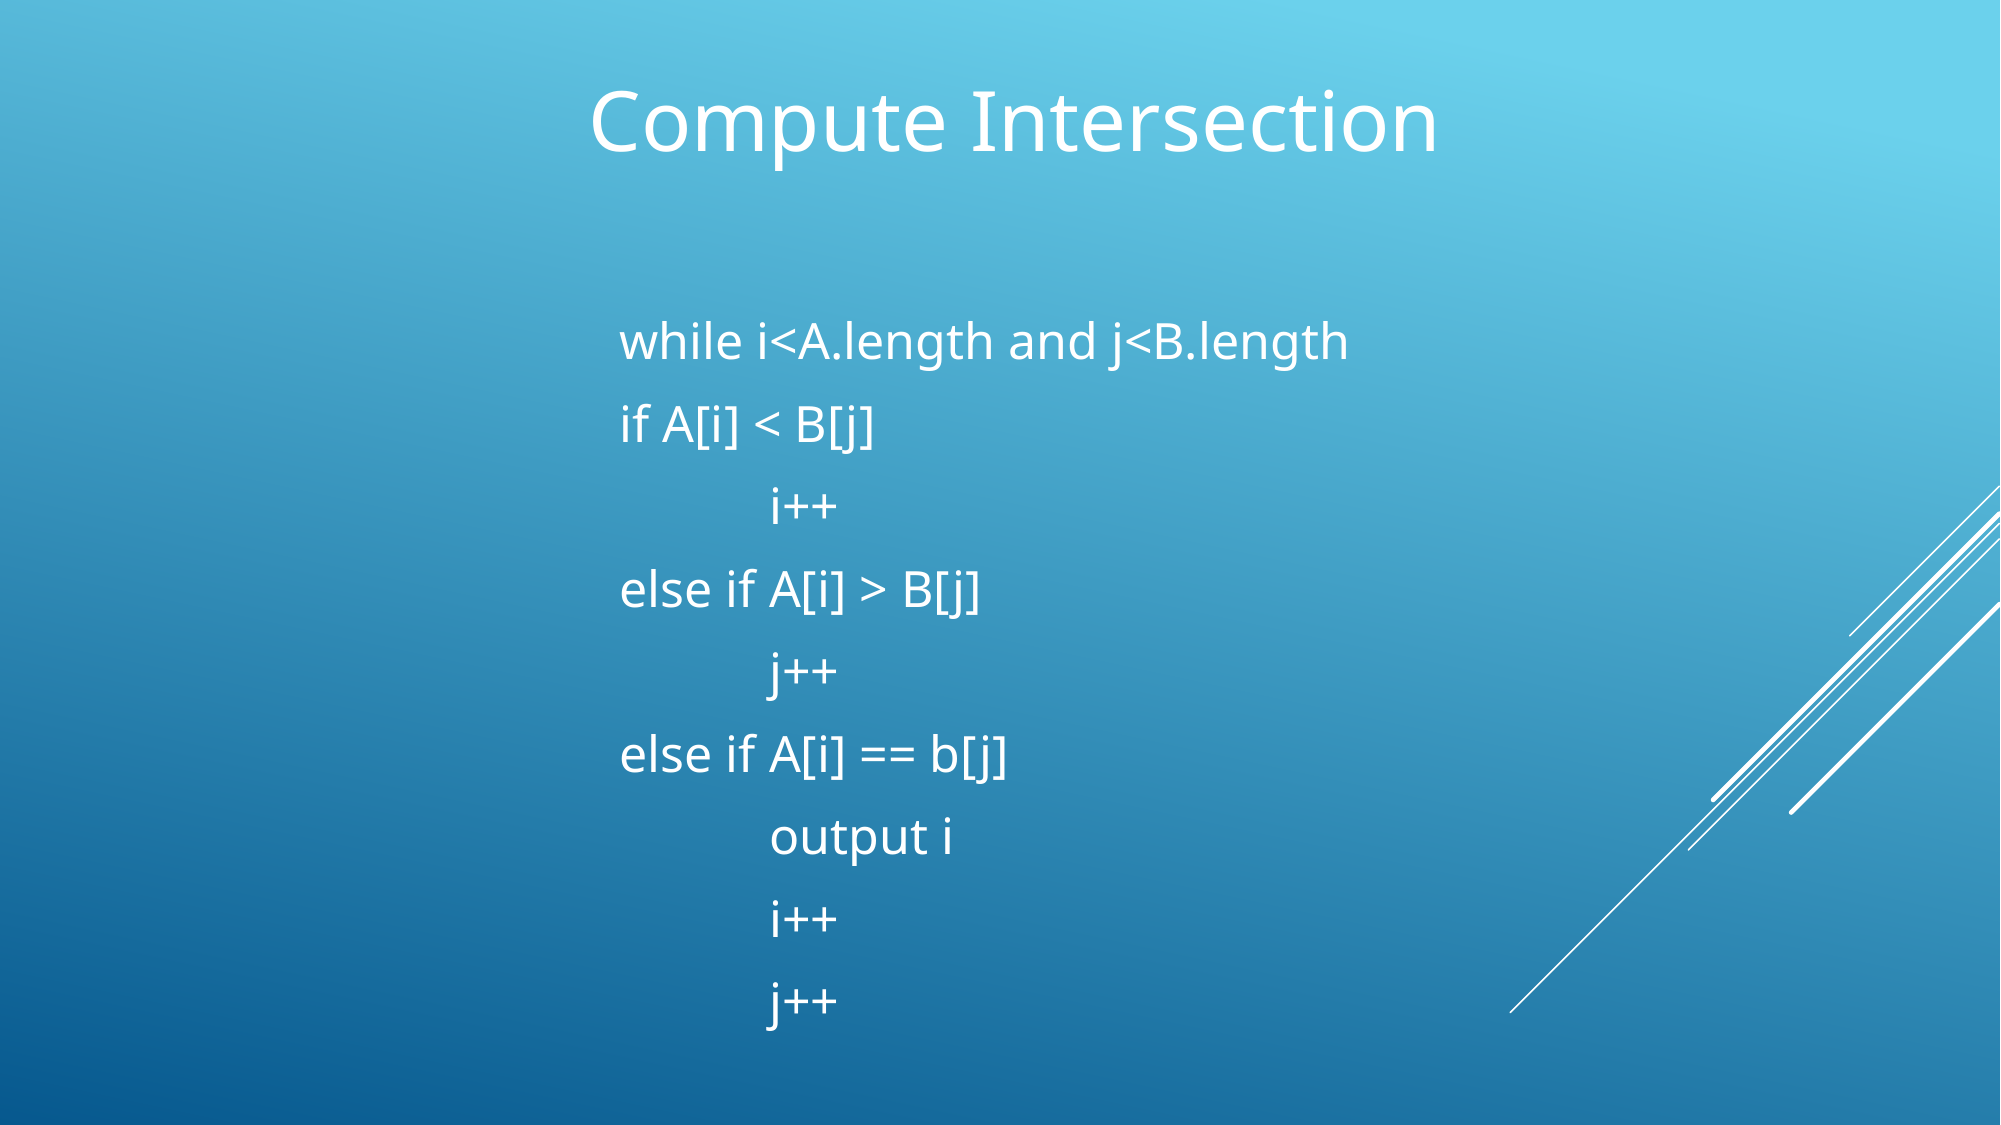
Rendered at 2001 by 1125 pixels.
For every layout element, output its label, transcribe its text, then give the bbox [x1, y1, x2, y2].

text_box Compute Intersection [517, 61, 1513, 176]
list while i<A.length and j<B.length if A[i] < B[j] i++ else if A[i] > B[j] j++ else if A[i] == b[j] output i i++ j++ [604, 323, 1427, 1125]
